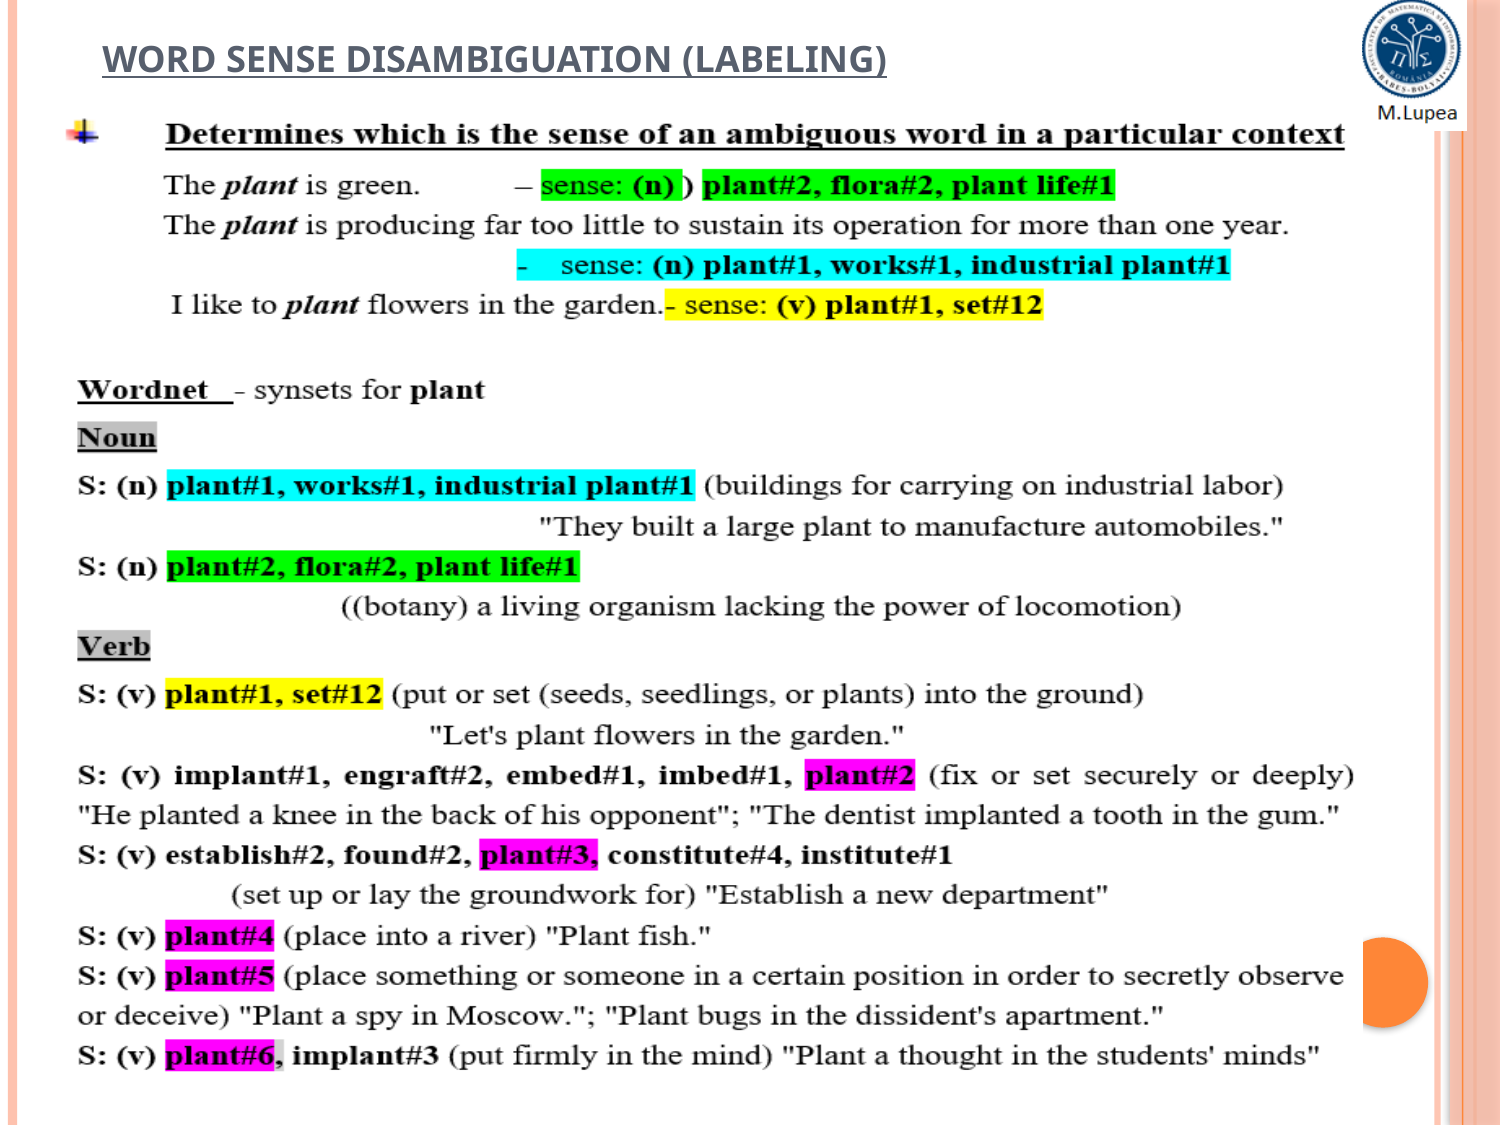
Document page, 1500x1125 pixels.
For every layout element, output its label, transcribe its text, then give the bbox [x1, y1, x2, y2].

title Word sense Disambiguation (Labeling) [87, 28, 1313, 88]
picture [1361, 0, 1467, 131]
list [49, 111, 1363, 1079]
